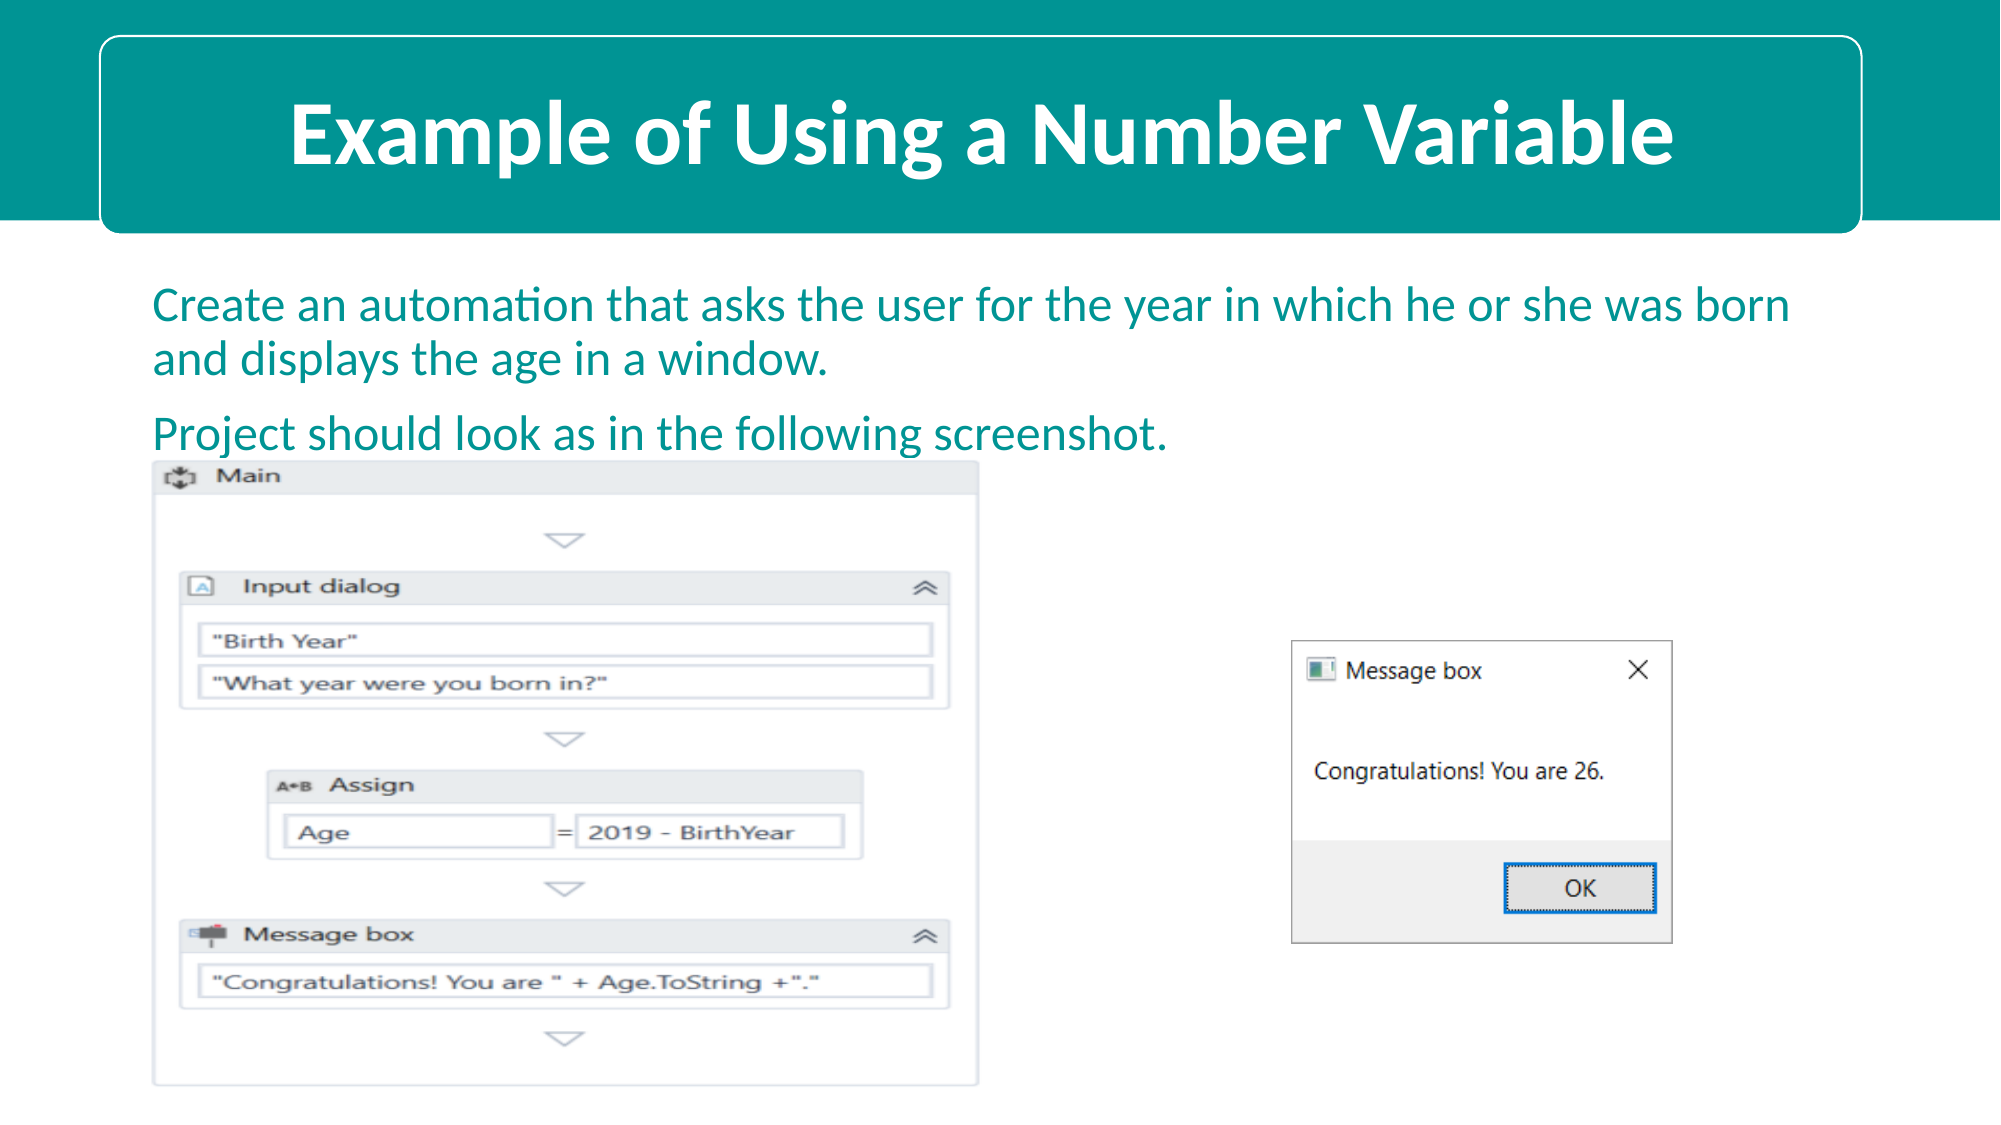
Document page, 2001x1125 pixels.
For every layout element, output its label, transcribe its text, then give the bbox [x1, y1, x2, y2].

text_box [0, 0, 2000, 221]
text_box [99, 36, 1864, 235]
picture [1291, 640, 1673, 944]
picture [148, 458, 982, 1089]
list Create an automation that asks the user for the year in which he or she was born and displays the age in a window. Project should look as in the following screenshot. [137, 270, 1863, 907]
